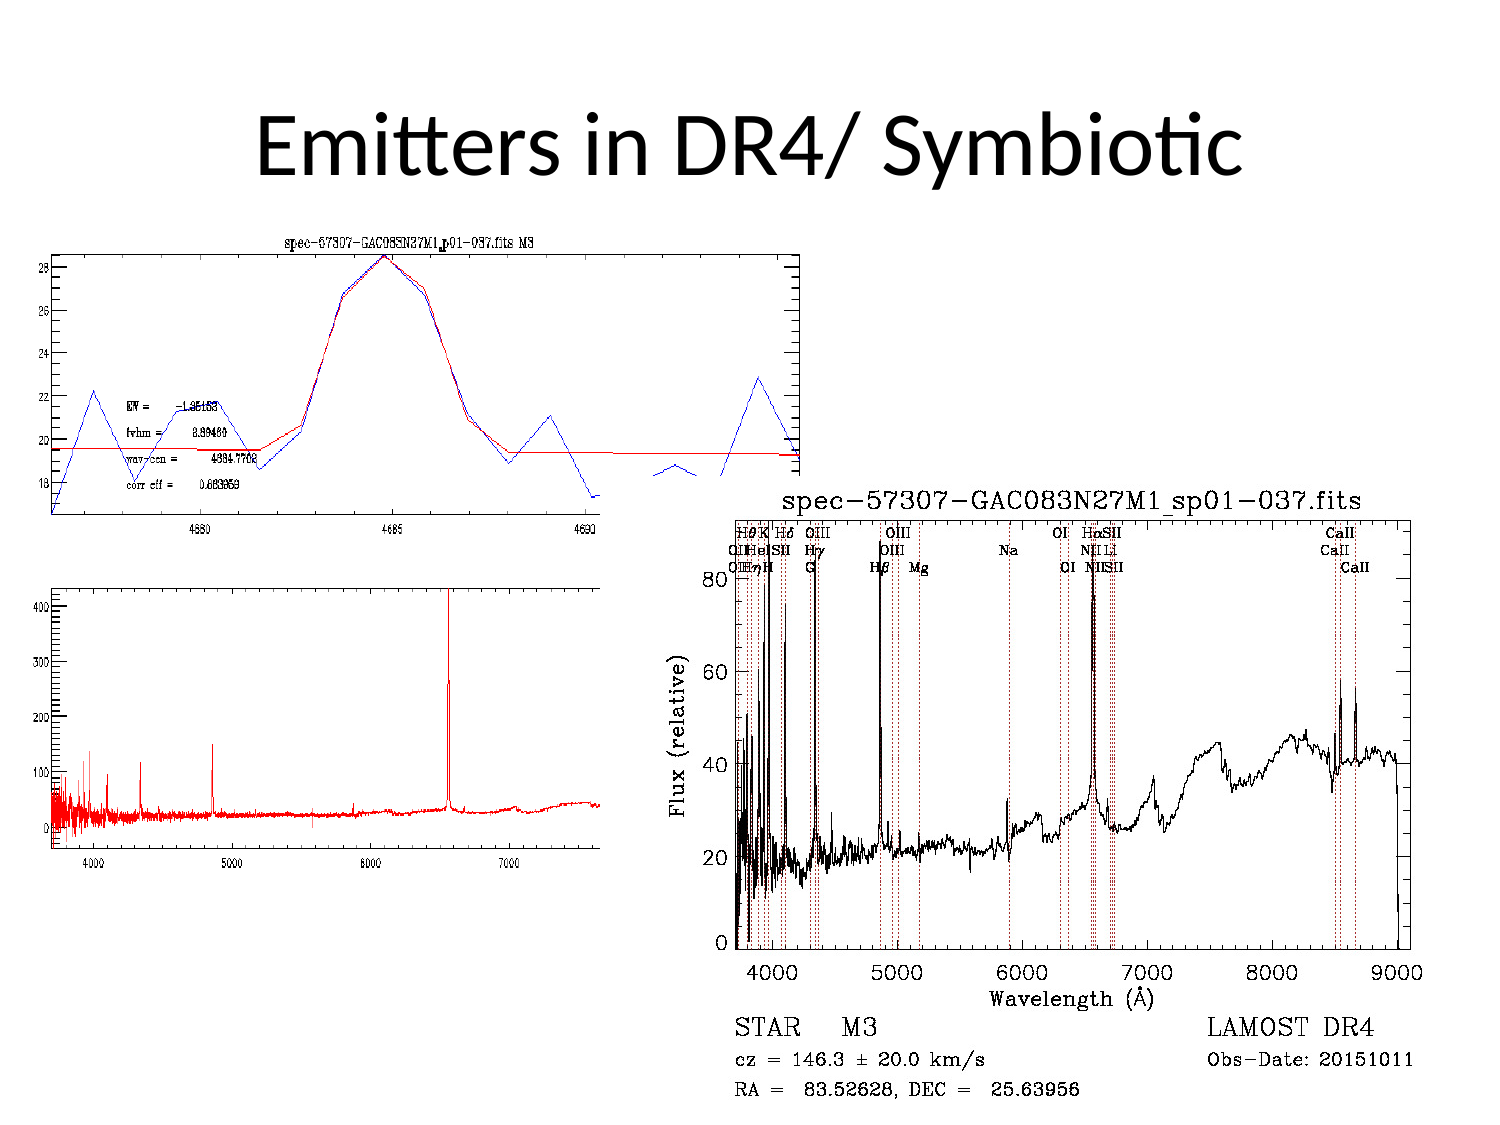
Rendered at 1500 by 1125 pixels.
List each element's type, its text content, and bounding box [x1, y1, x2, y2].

picture [600, 475, 1500, 1125]
title Emitters in DR4/ Symbiotic [75, 45, 1425, 233]
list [0, 231, 814, 899]
